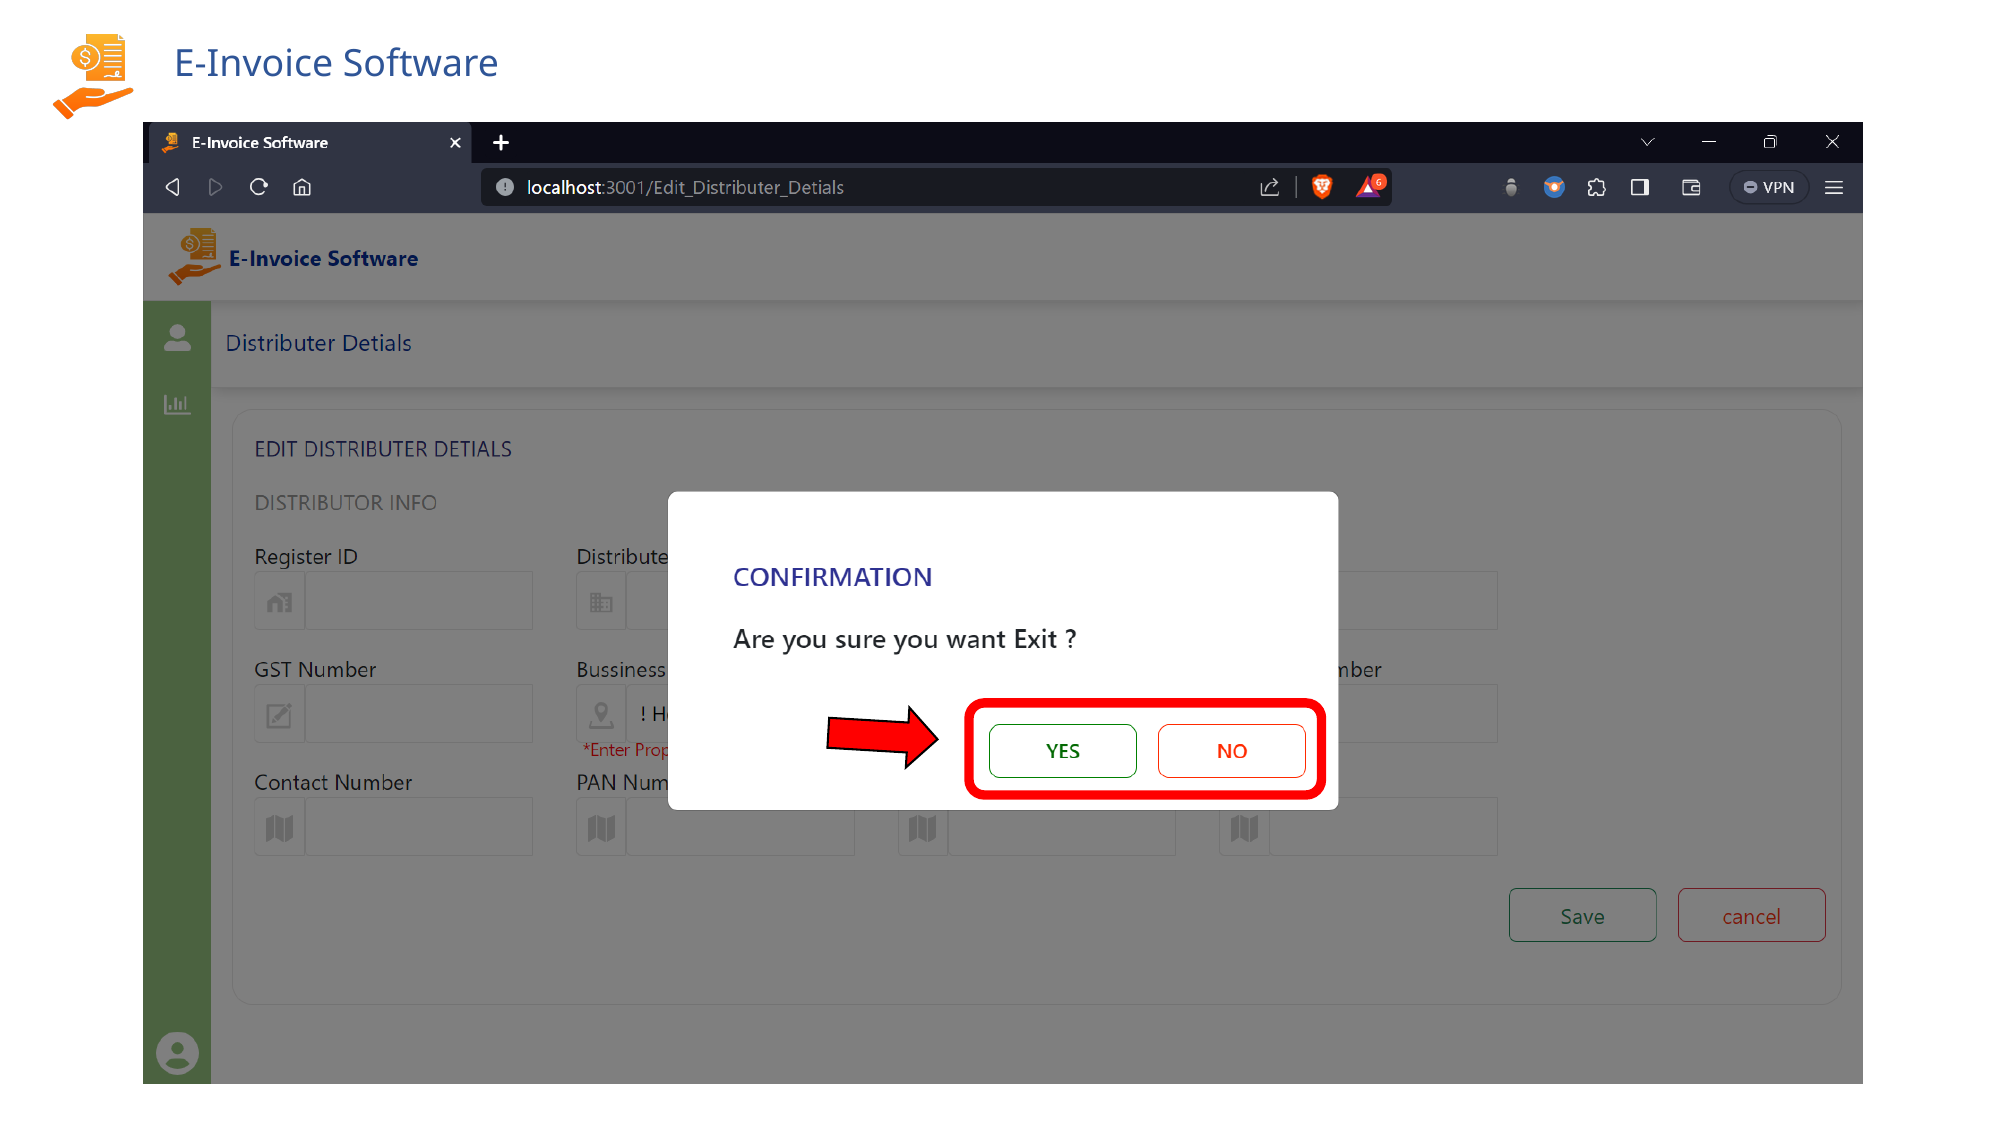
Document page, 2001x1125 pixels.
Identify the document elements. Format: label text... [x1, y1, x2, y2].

text_box E-Invoice Software [144, 31, 567, 91]
picture [42, 31, 1863, 1084]
